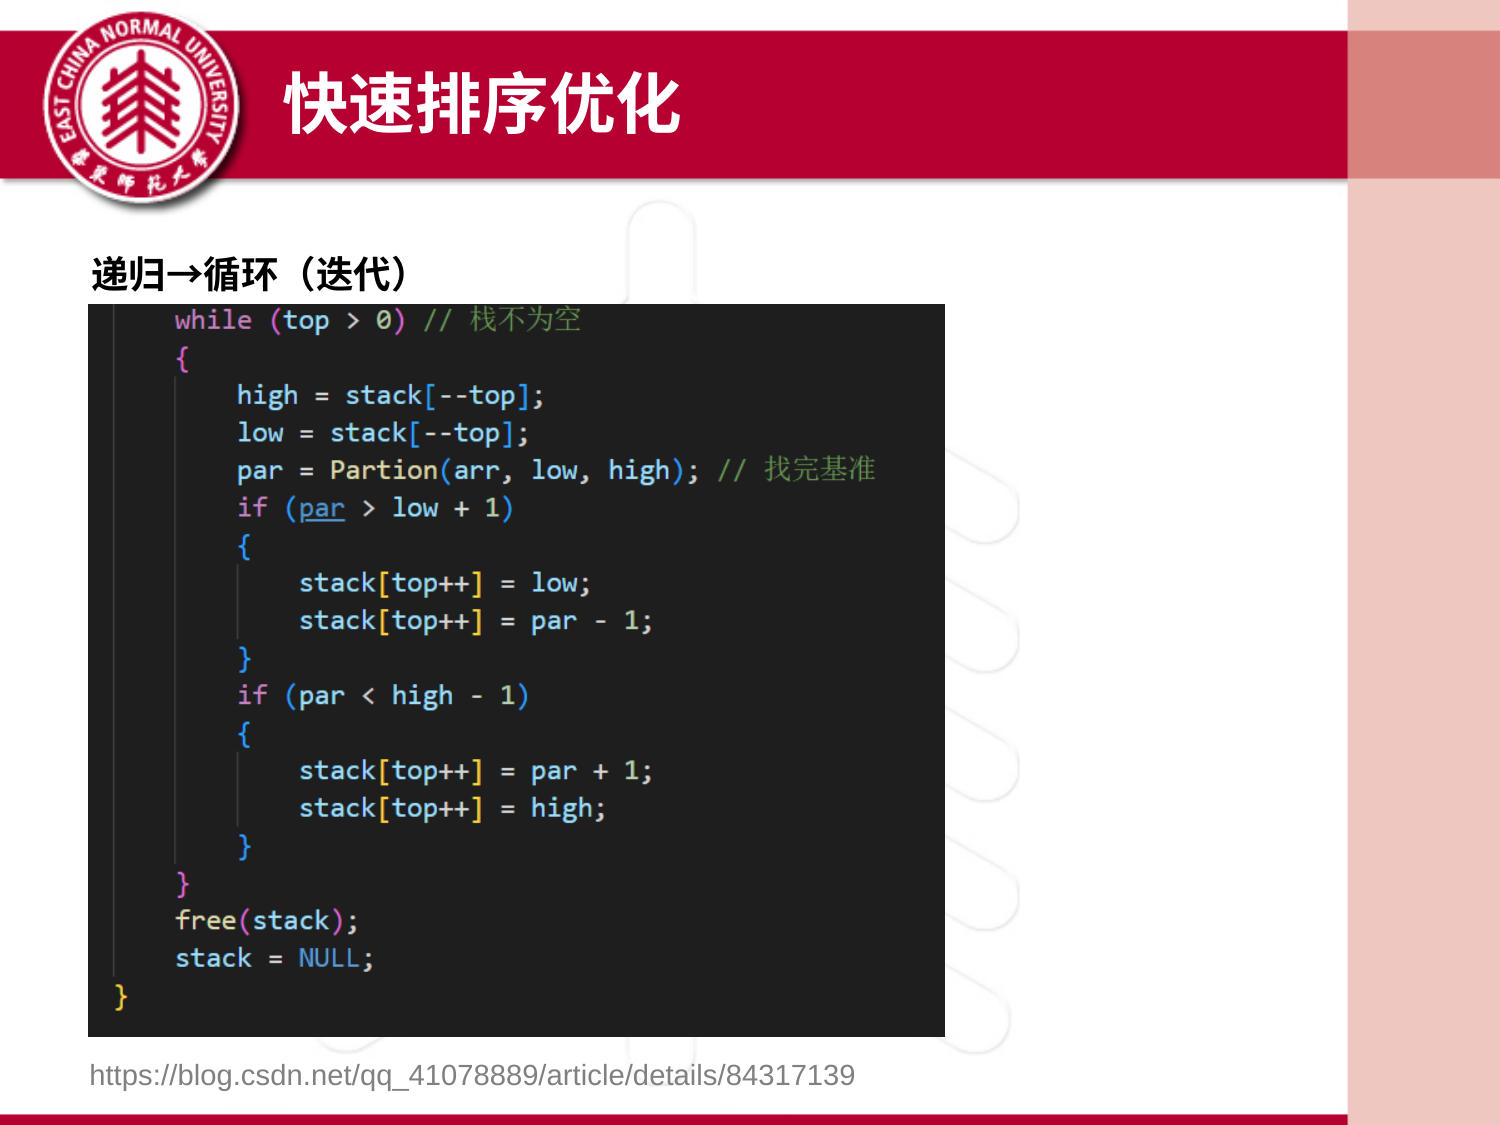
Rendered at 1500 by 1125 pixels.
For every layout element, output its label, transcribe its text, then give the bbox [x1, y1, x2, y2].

text_box https://blog.csdn.net/qq_41078889/article/details/84317139 [74, 1048, 1327, 1099]
picture [0, 0, 1500, 1125]
text_box 快速排序优化 [267, 54, 698, 150]
text_box 递归→循环（迭代） [76, 243, 444, 304]
